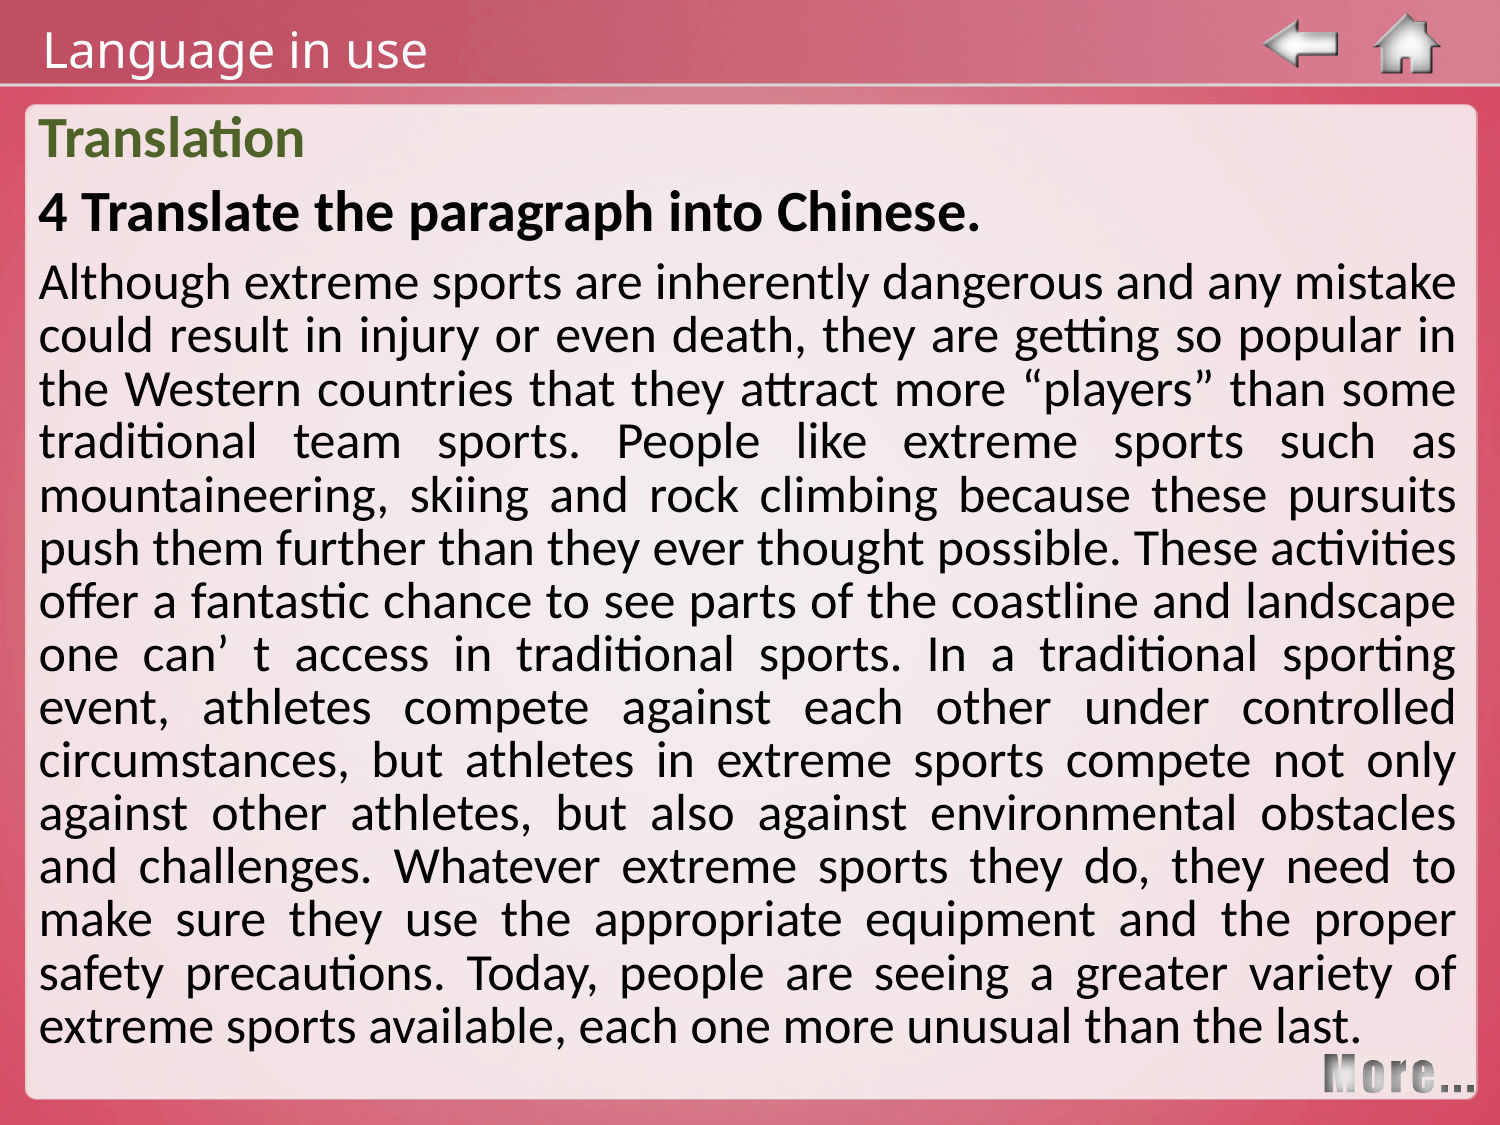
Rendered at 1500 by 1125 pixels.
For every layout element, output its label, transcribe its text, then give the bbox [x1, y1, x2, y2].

picture [0, 0, 1500, 1125]
text_box Language in use [27, 11, 582, 87]
list Translation 4 Translate the paragraph into Chinese. Although extreme sports are inherently dangerous and any mistake could result in injury or even death, they are getting so popular in the Western countries that they attract more “players” than some traditional team sports. People like extreme sports such as mountaineering, skiing and rock climbing because these pursuits push them further than they ever thought possible. These activities offer a fantastic chance to see parts of the coastline and landscape one can’ t access in traditional sports. In a traditional sporting event, athletes compete against each other under controlled circumstances, but athletes in extreme sports compete not only against other athletes, but also against environmental obstacles and challenges. Whatever extreme sports they do, they need to make sure they use the appropriate equipment and the proper safety precautions. Today, people are seeing a greater variety of extreme sports available, each one more unusual than the last. [23, 102, 1473, 1098]
